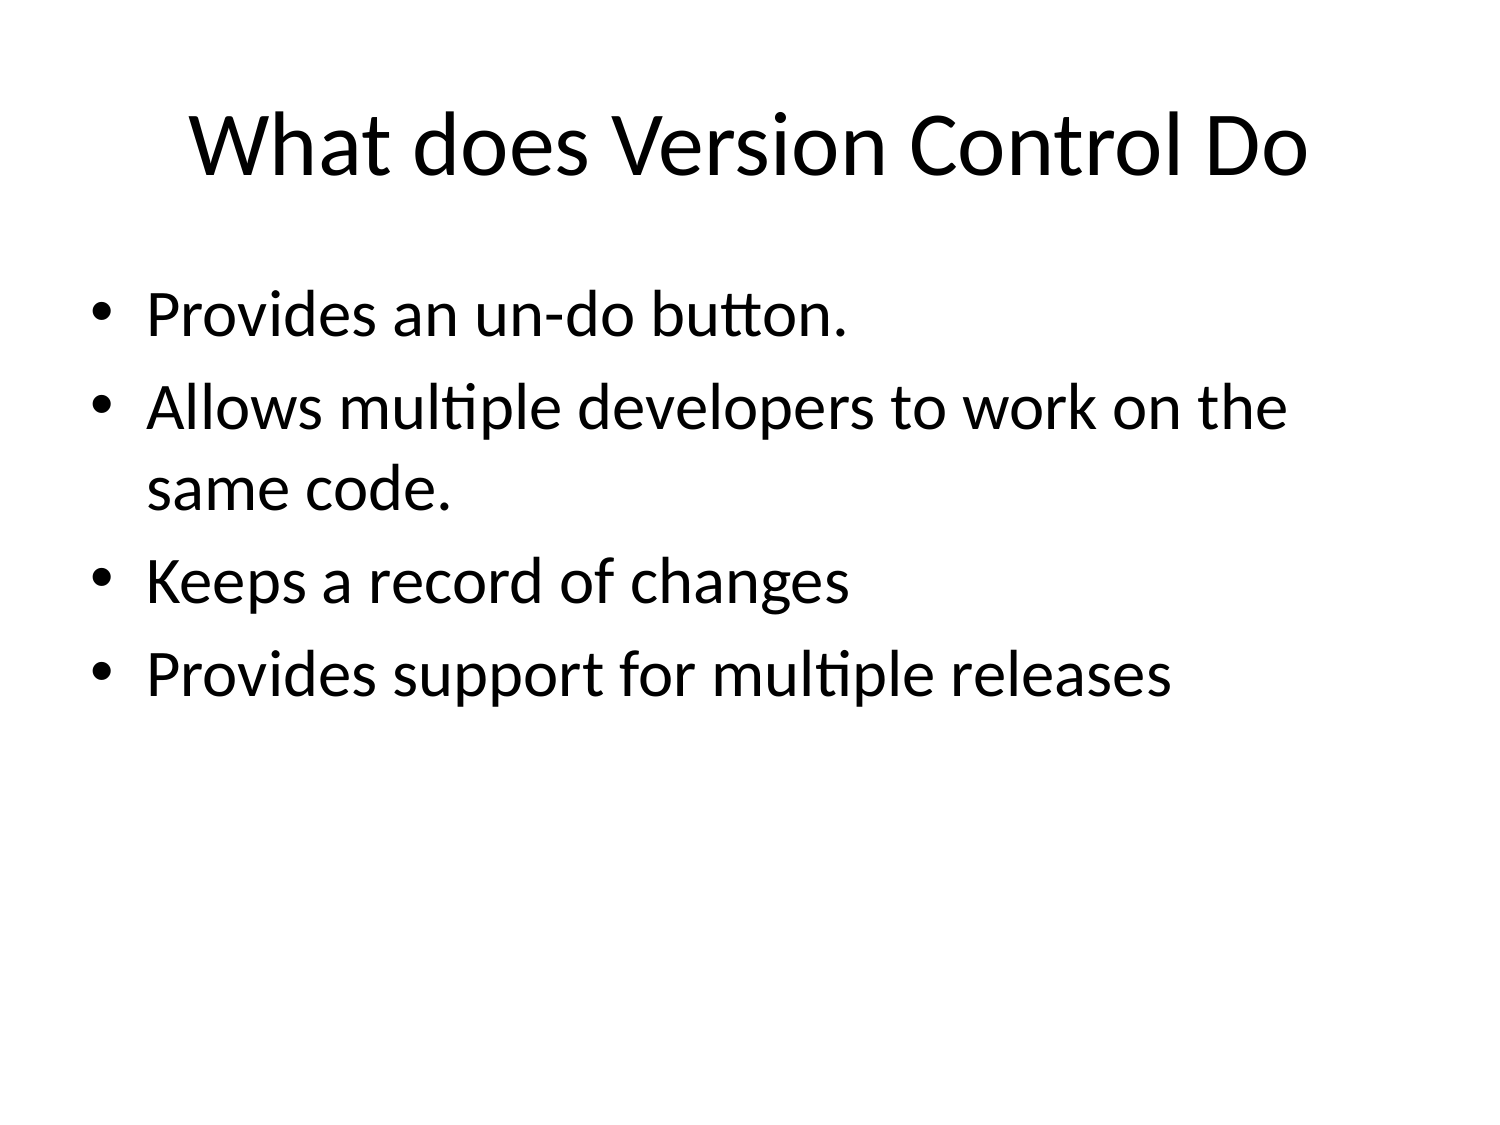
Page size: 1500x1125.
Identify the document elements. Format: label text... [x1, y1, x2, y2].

title What does Version Control Do [75, 45, 1425, 233]
list Provides an un-do button. Allows multiple developers to work on the same code. Keeps a record of changes Provides support for multiple releases [75, 262, 1425, 1005]
